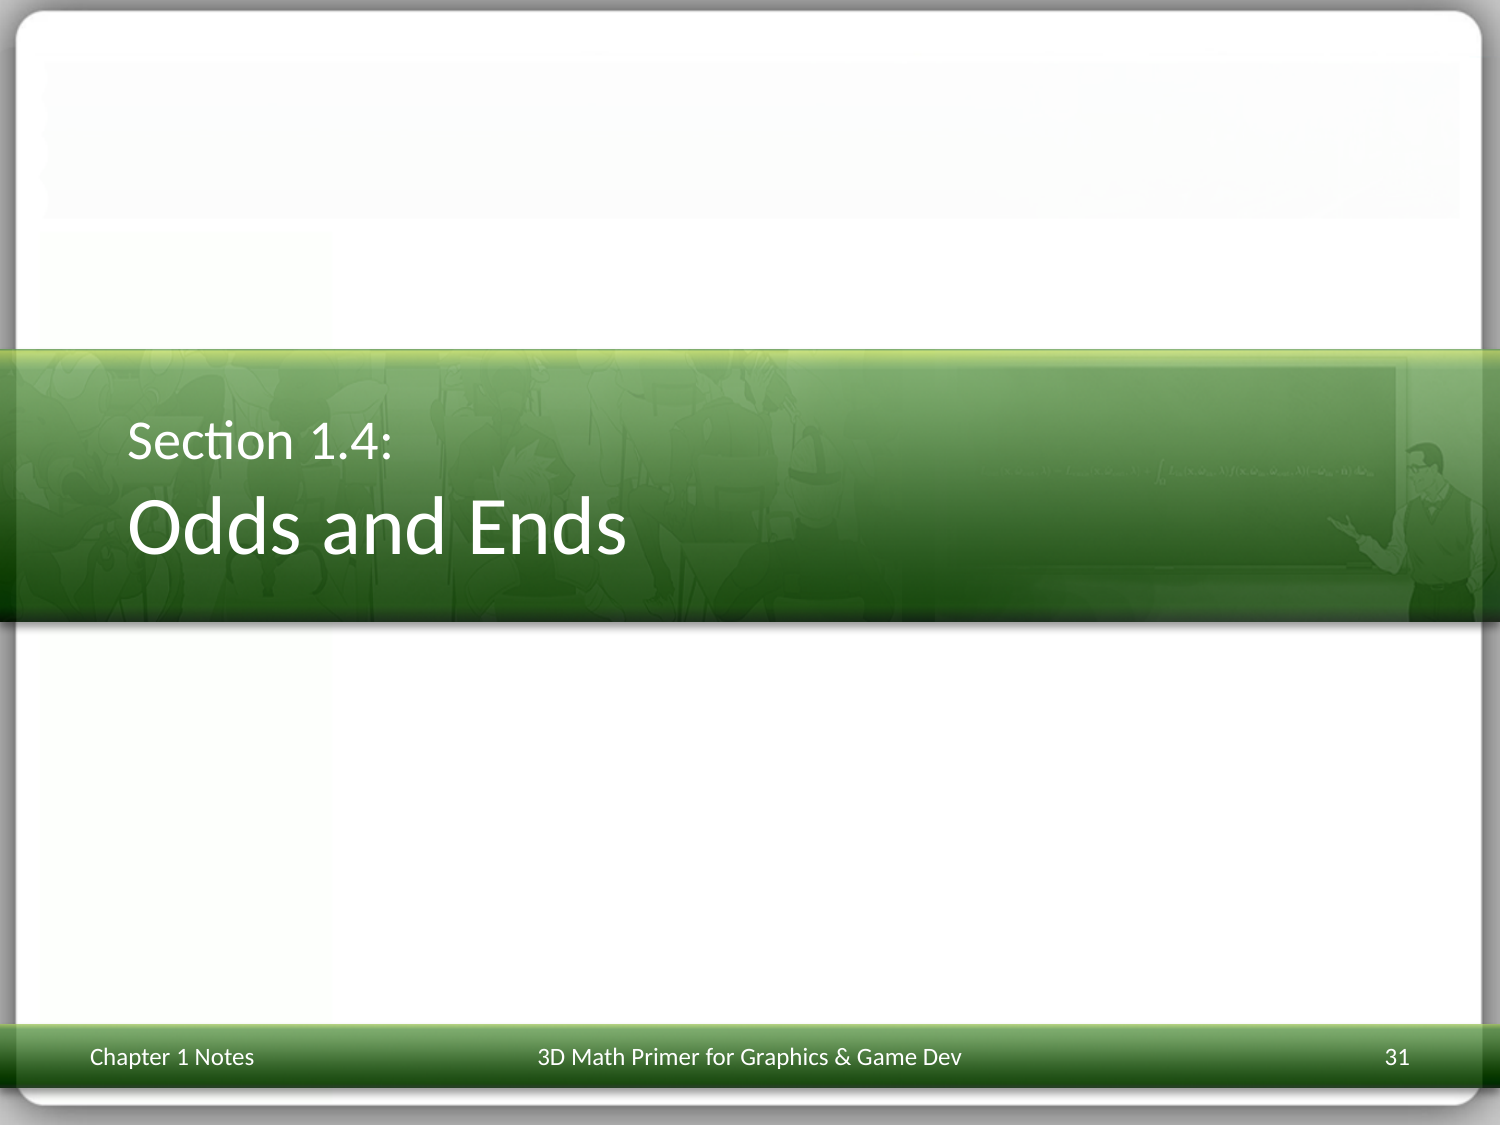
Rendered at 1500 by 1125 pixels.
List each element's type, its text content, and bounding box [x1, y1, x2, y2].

picture [0, 0, 1500, 1125]
footer 3D Math Primer for Graphics & Game Dev [512, 1025, 988, 1085]
slide_number 31 [1074, 1025, 1425, 1085]
title Section 1.4: Odds and Ends [112, 349, 1388, 625]
slide_number Chapter 1 Notes [75, 1025, 425, 1085]
